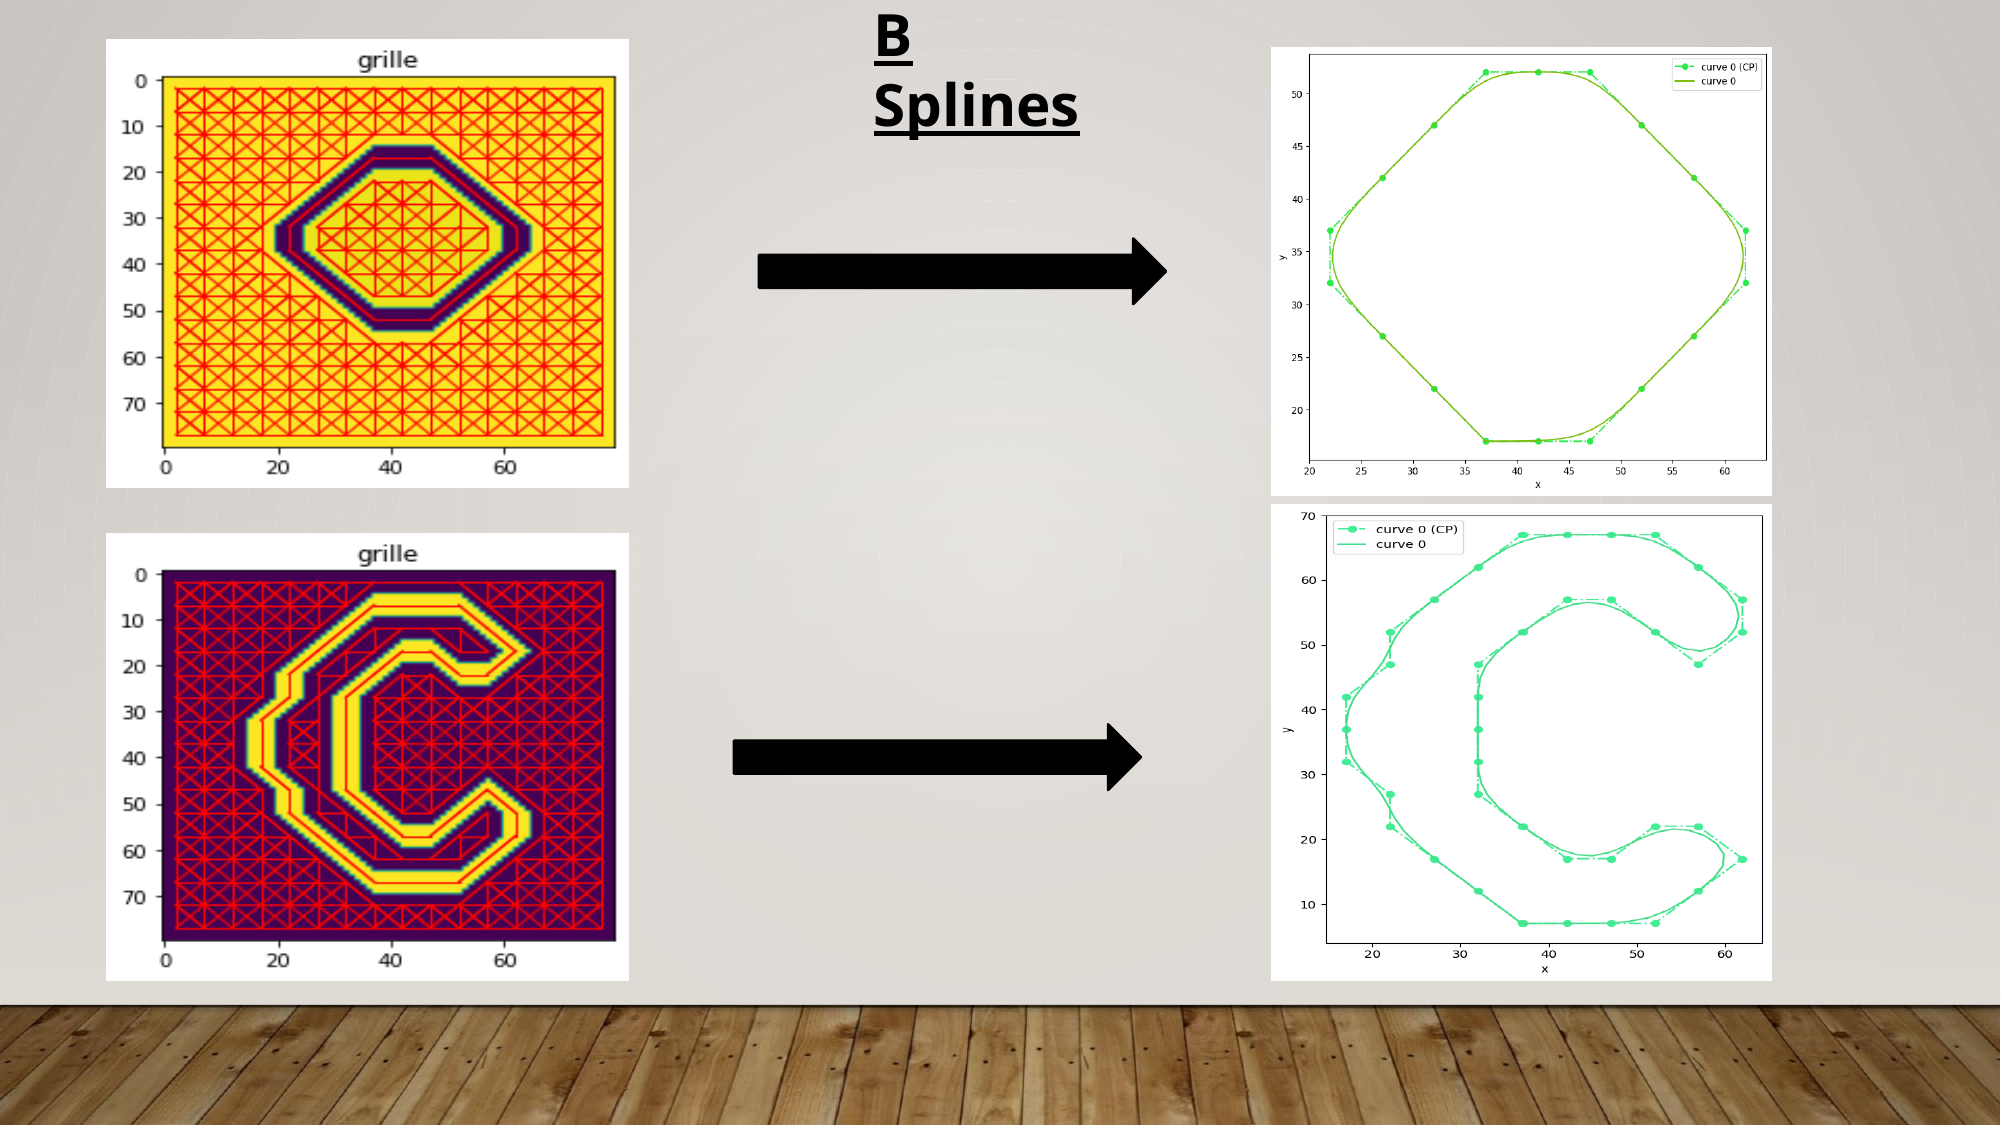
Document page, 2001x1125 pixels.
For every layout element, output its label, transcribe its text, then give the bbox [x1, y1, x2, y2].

picture [105, 39, 630, 488]
picture [1270, 47, 1772, 496]
text_box [733, 724, 1141, 790]
text_box B Splines [858, 0, 1141, 146]
picture [0, 1005, 2000, 1125]
text_box [759, 238, 1167, 305]
picture [105, 533, 630, 982]
picture [1270, 504, 1772, 982]
